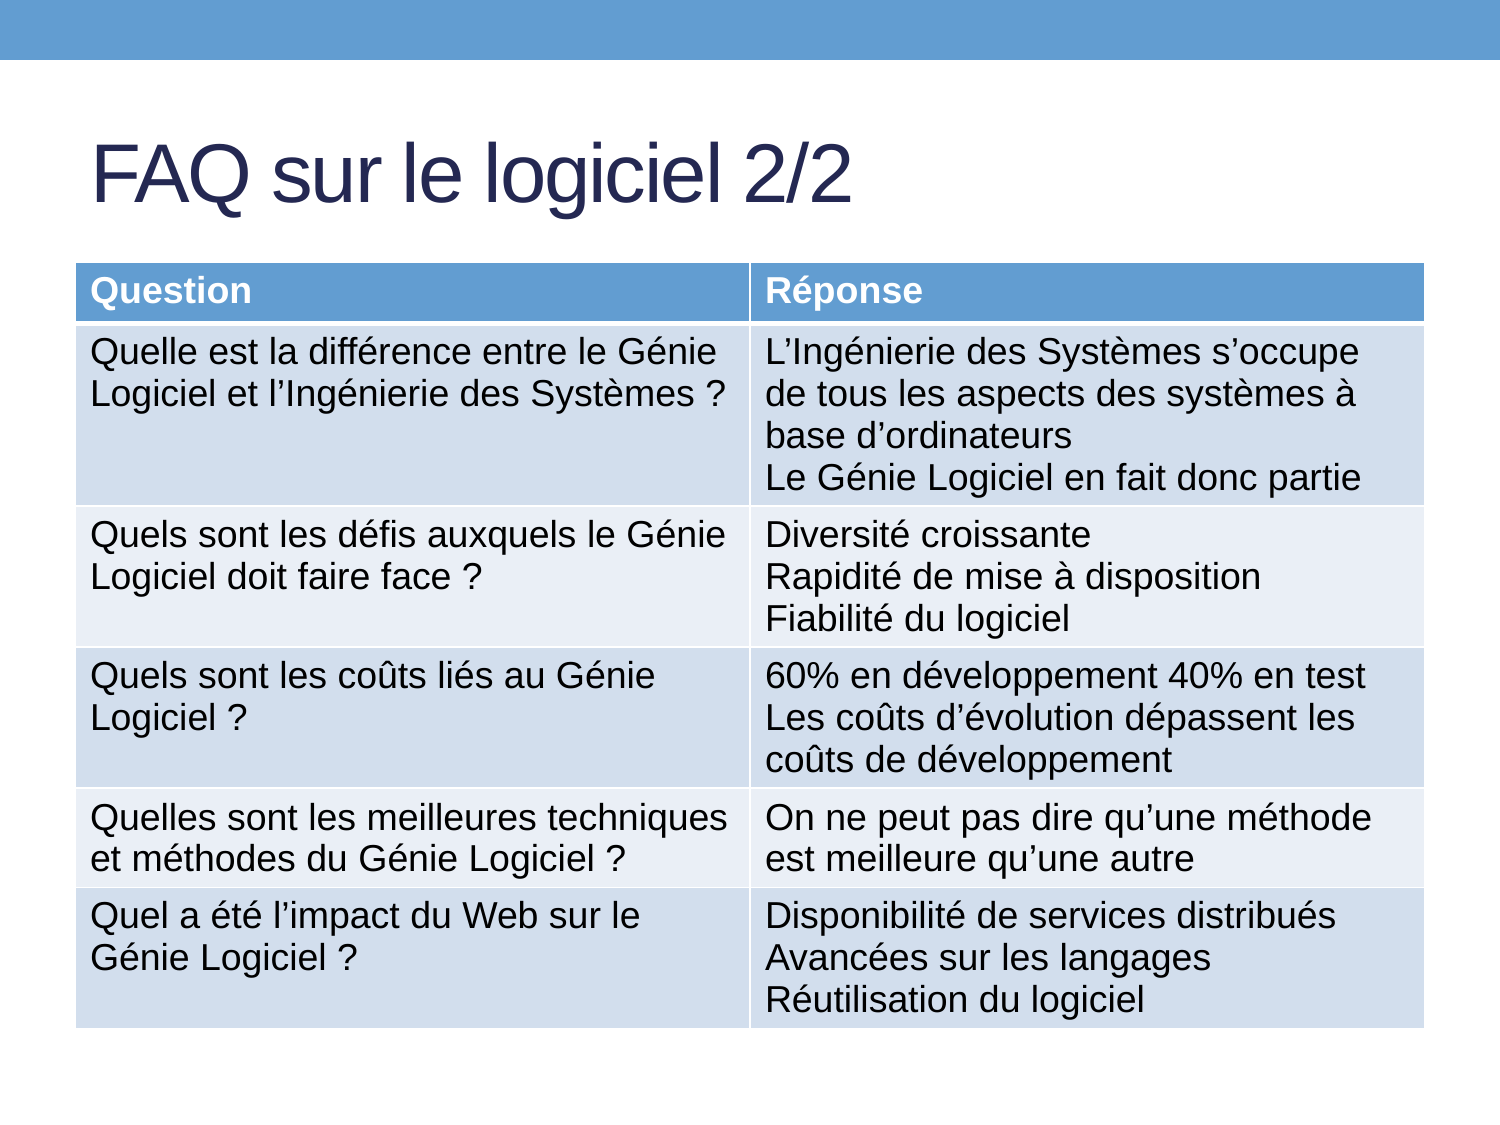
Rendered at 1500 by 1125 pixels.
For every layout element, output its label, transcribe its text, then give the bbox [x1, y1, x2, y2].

table_cell Quels sont les défis auxquels le Génie Logiciel doit faire face ? [76, 507, 749, 646]
table_cell L’Ingénierie des Systèmes s’occupe de tous les aspects des systèmes à base d’ordinateurs Le Génie Logiciel en fait donc partie [751, 326, 1424, 505]
table_cell On ne peut pas dire qu’une méthode est meilleure qu’une autre [751, 789, 1424, 887]
table_cell Quelle est la différence entre le Génie Logiciel et l’Ingénierie des Systèmes ? [76, 326, 749, 505]
table_cell Diversité croissante Rapidité de mise à disposition Fiabilité du logiciel [751, 507, 1424, 646]
table_header Réponse [751, 263, 1424, 321]
table_cell Disponibilité de services distribués Avancées sur les langages Réutilisation du logiciel [751, 888, 1424, 1028]
table_cell Quels sont les coûts liés au Génie Logiciel ? [76, 648, 749, 787]
title FAQ sur le logiciel 2/2 [75, 87, 1425, 250]
table_header Question [76, 263, 749, 321]
table_cell Quelles sont les meilleures techniques et méthodes du Génie Logiciel ? [76, 789, 749, 887]
table_cell Quel a été l’impact du Web sur le Génie Logiciel ? [76, 888, 749, 1028]
table_cell 60% en développement 40% en test Les coûts d’évolution dépassent les coûts de développement [751, 648, 1424, 787]
